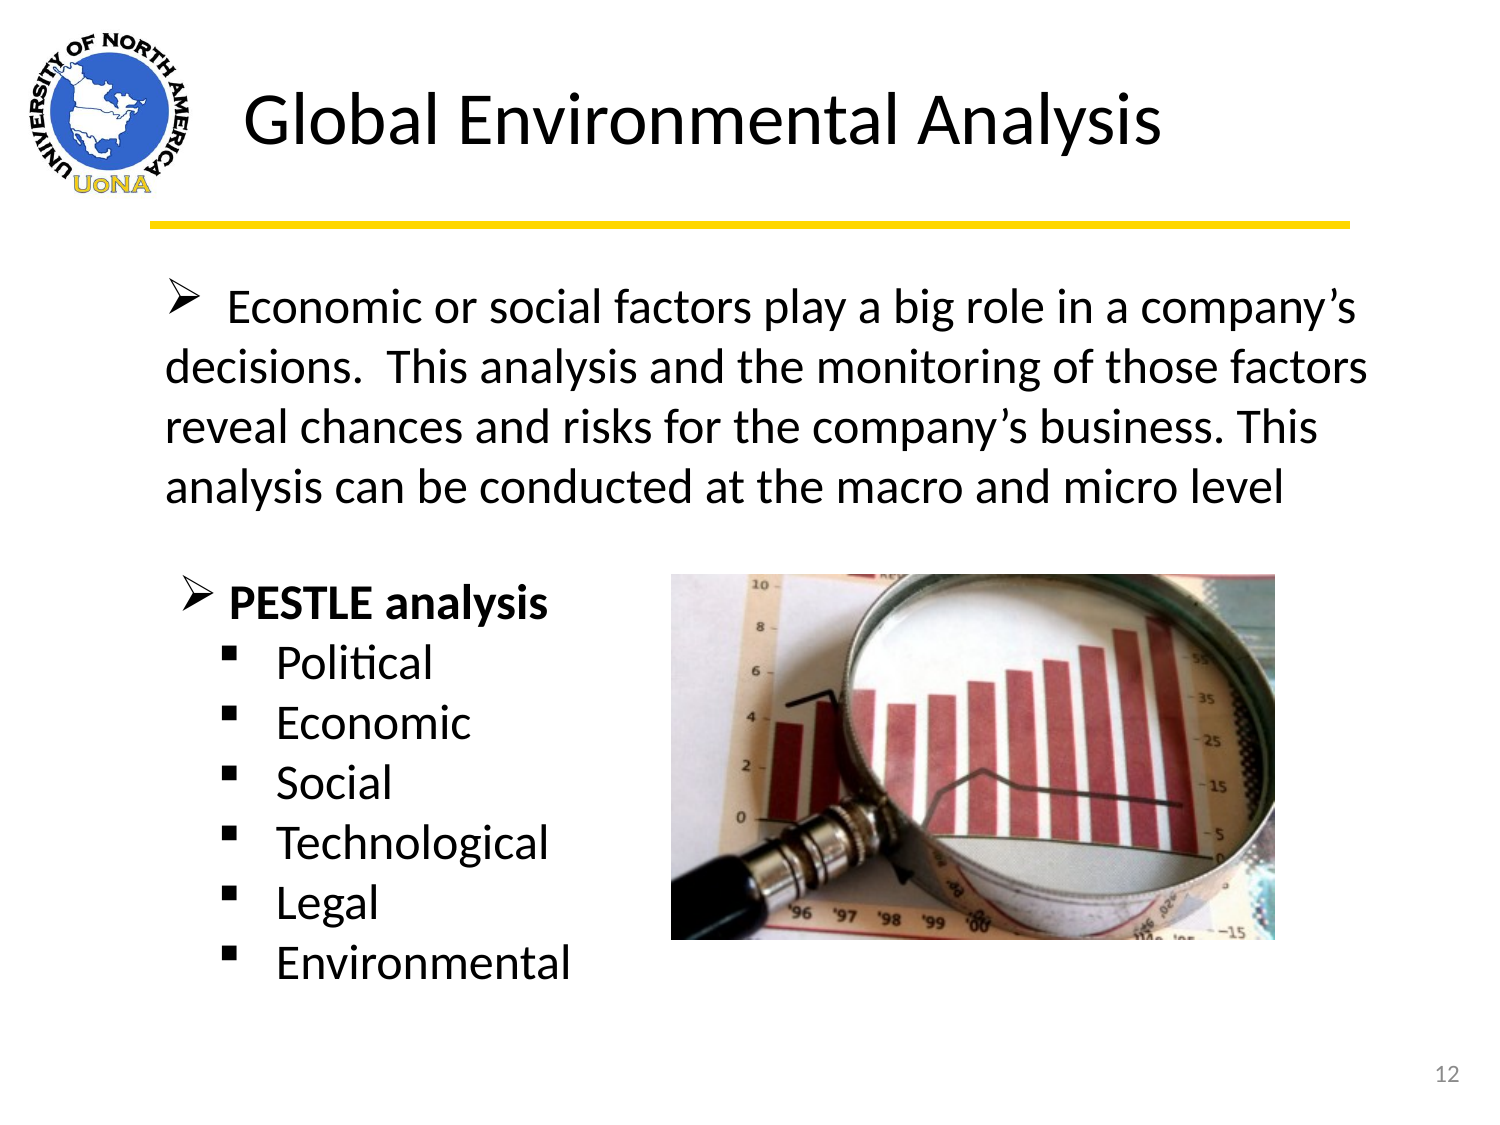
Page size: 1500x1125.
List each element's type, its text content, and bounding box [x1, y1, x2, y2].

picture [19, 24, 200, 200]
slide_number 12 [1412, 1042, 1475, 1103]
text_box Global Environmental Analysis [229, 62, 1179, 168]
text_box Economic or social factors play a big role in a company’s decisions. This analysis and the monitoring of those factors reveal chances and risks for the company’s business. This analysis can be conducted at the macro and micro level [149, 265, 1438, 521]
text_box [149, 562, 1276, 1002]
